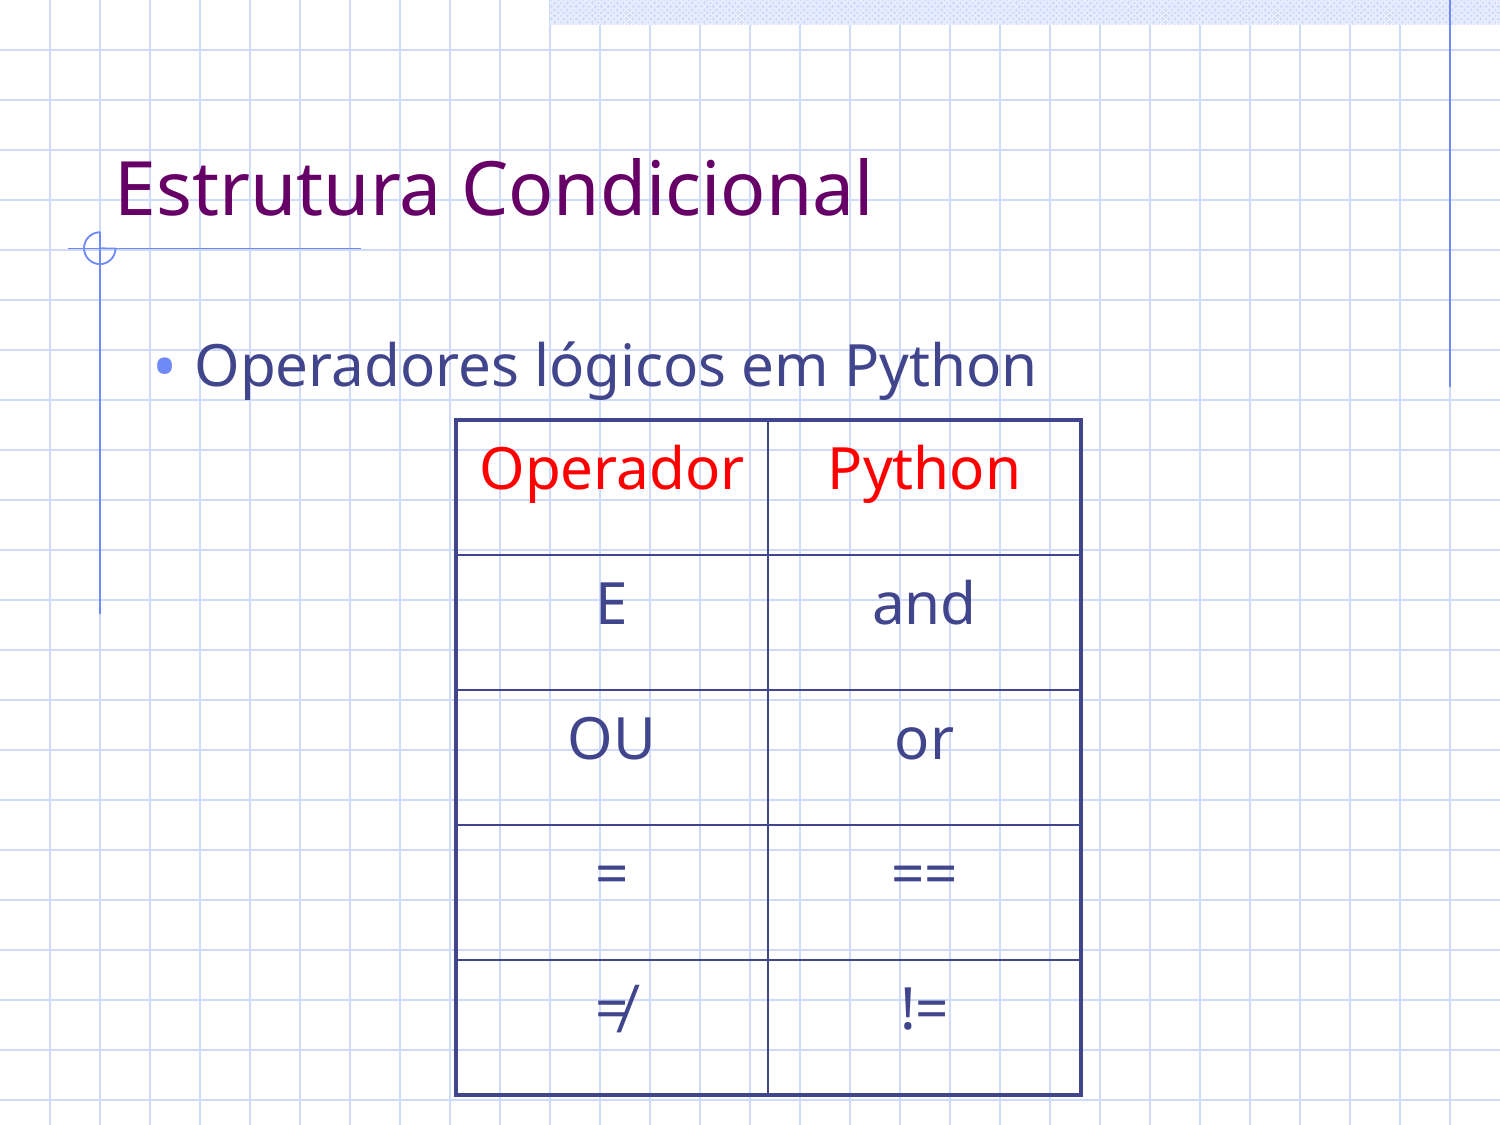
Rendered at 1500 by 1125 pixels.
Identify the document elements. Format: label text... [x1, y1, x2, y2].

table_cell OU [458, 691, 767, 824]
table_header Operador [458, 422, 767, 554]
title Estrutura Condicional [99, 50, 1375, 238]
table_cell != [769, 961, 1079, 1093]
table_cell = [458, 826, 767, 959]
table_cell ≠ [458, 961, 767, 1093]
picture [549, 0, 1449, 25]
table_cell E [458, 556, 767, 689]
table_cell or [769, 691, 1079, 824]
table_header Python [769, 422, 1079, 554]
table_cell == [769, 826, 1079, 959]
picture [1451, 0, 1500, 25]
table_cell and [769, 556, 1079, 689]
list Operadores lógicos em Python [137, 312, 1187, 988]
